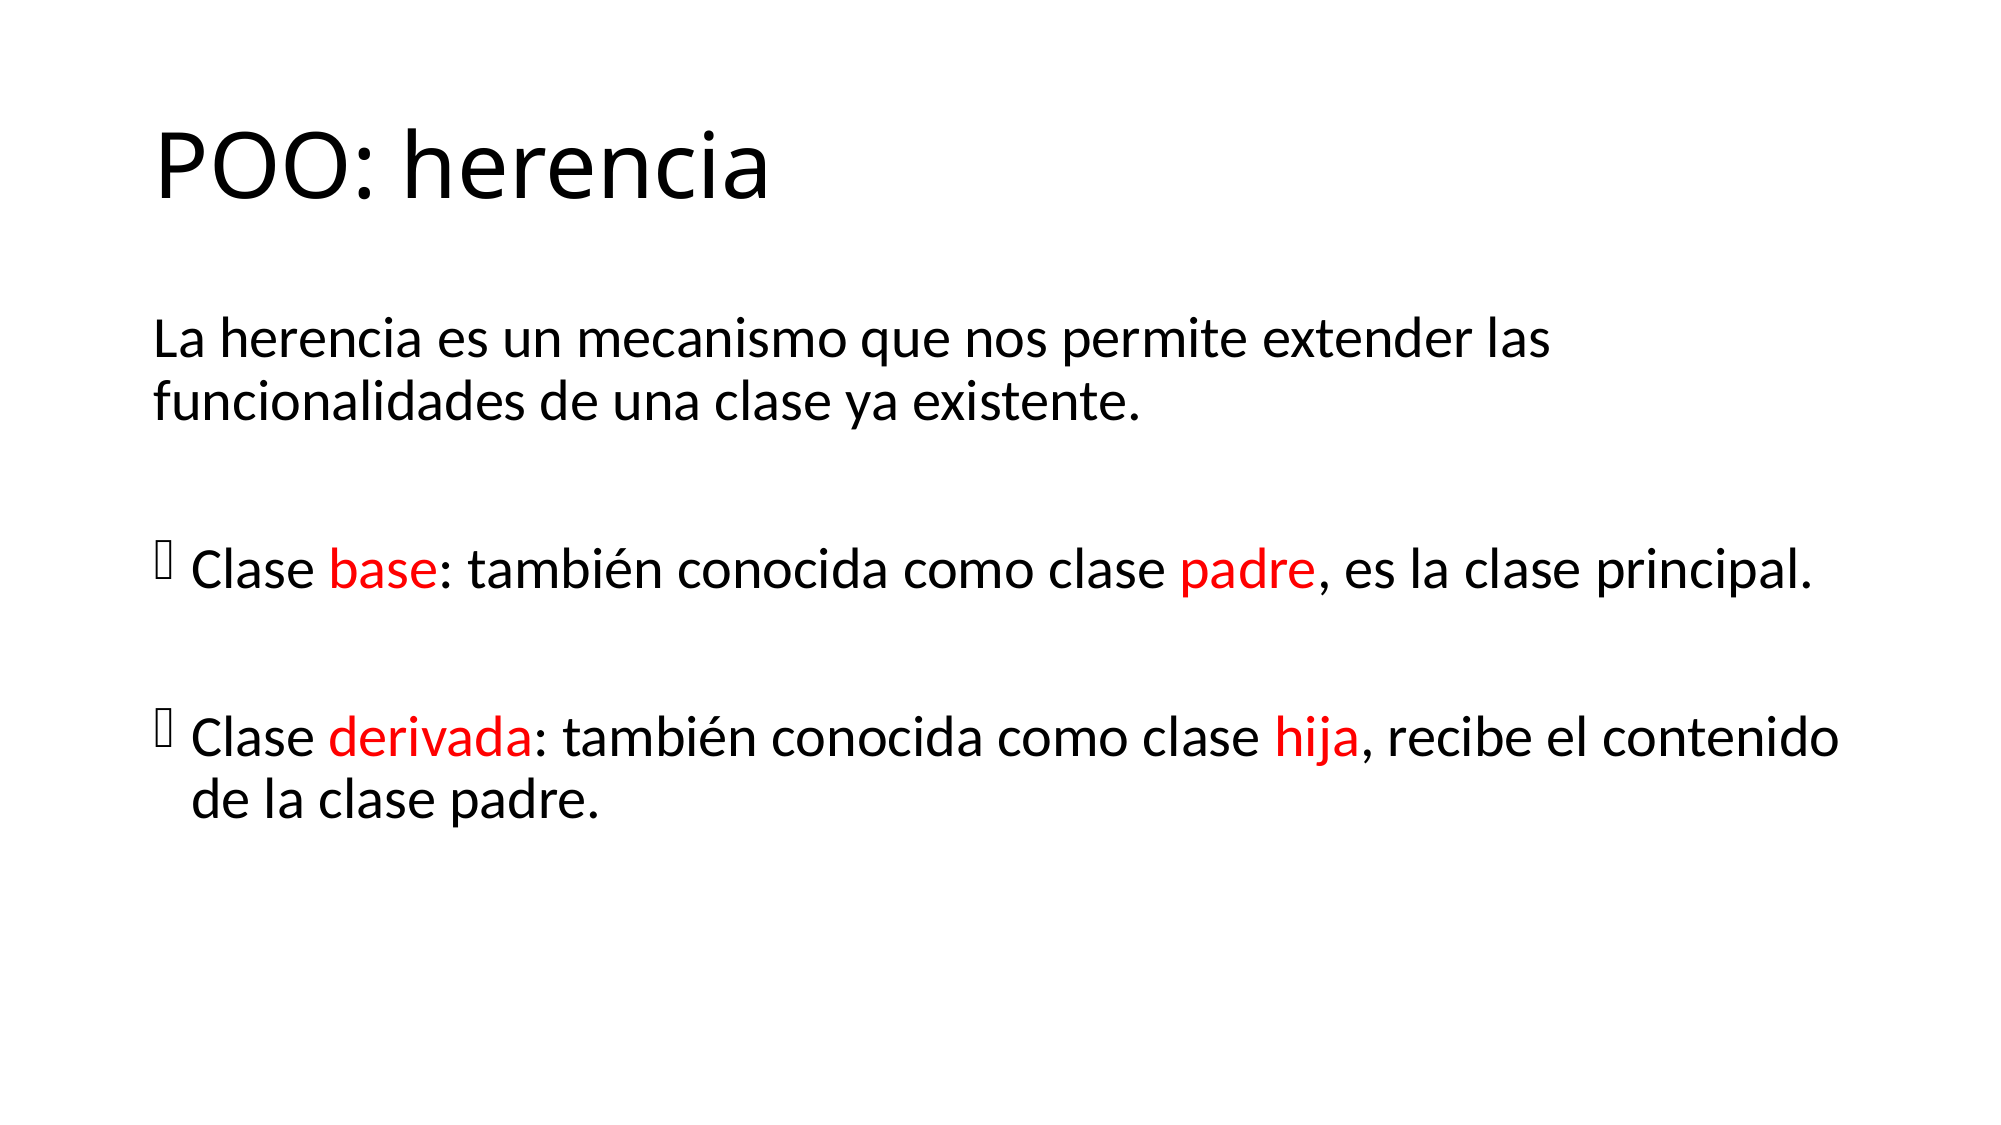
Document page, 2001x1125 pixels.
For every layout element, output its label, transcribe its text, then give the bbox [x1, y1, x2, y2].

list La herencia es un mecanismo que nos permite extender las funcionalidades de una clase ya existente. Clase base: también conocida como clase padre, es la clase principal. Clase derivada: también conocida como clase hija, recibe el contenido de la clase padre. [138, 299, 1864, 1014]
title POO: herencia [138, 60, 1864, 278]
